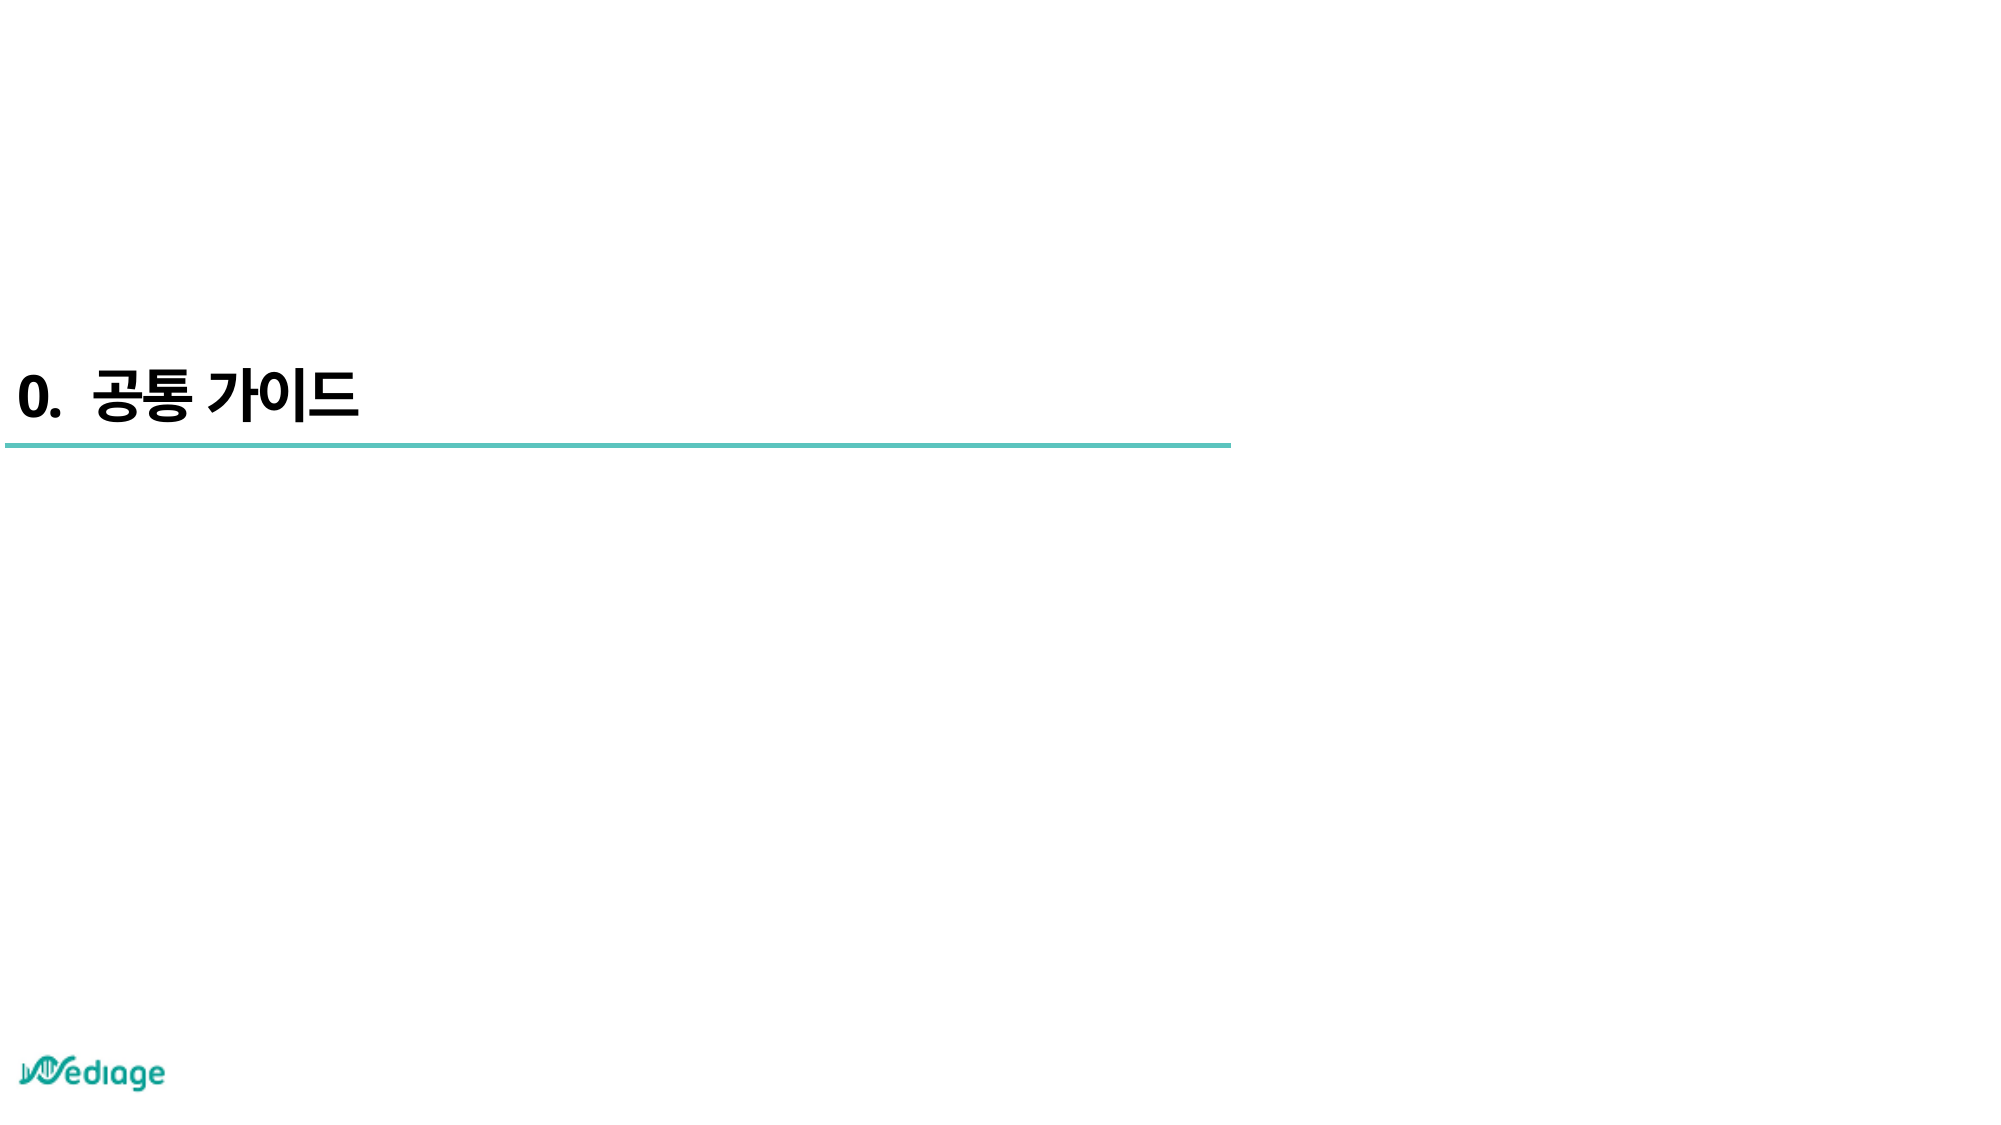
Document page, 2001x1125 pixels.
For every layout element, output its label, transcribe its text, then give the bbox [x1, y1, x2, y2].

picture [16, 1050, 172, 1095]
title 0. 공통 가이드 [2, 315, 1385, 439]
